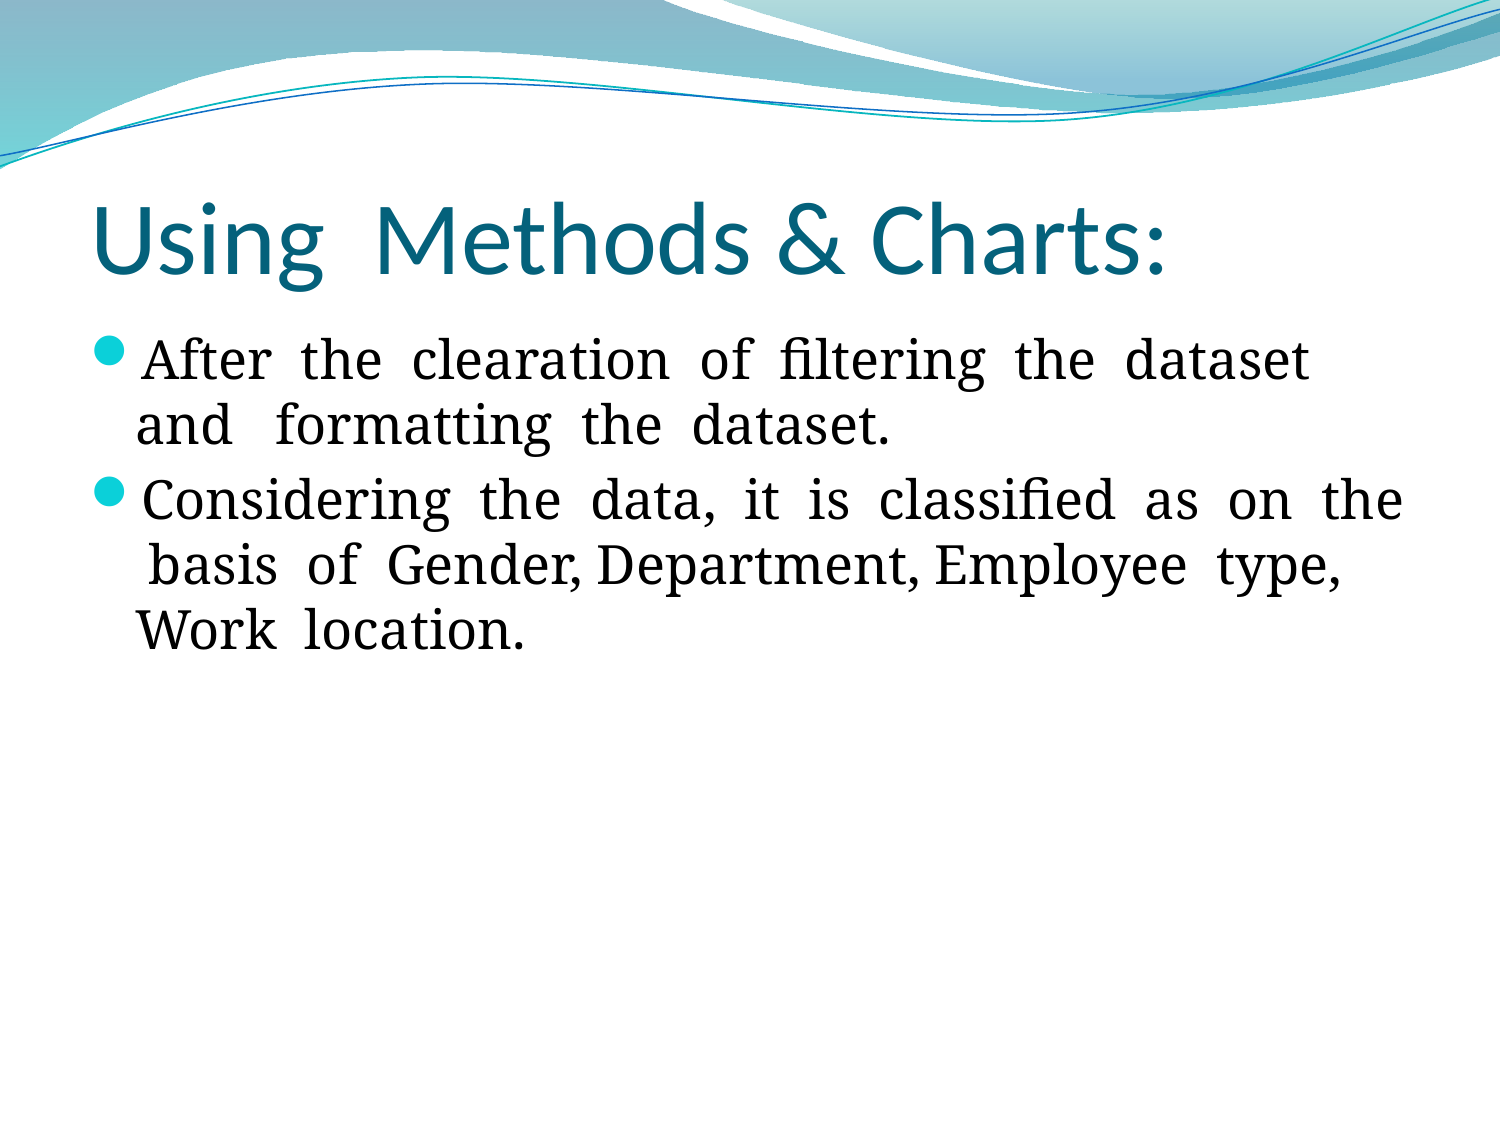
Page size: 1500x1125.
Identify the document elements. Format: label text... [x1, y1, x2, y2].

list After the clearation of filtering the dataset and formatting the dataset. Considering the data, it is classified as on the basis of Gender, Department, Employee type, Work location. [74, 316, 1426, 1038]
title Using Methods & Charts: [74, 114, 1426, 304]
